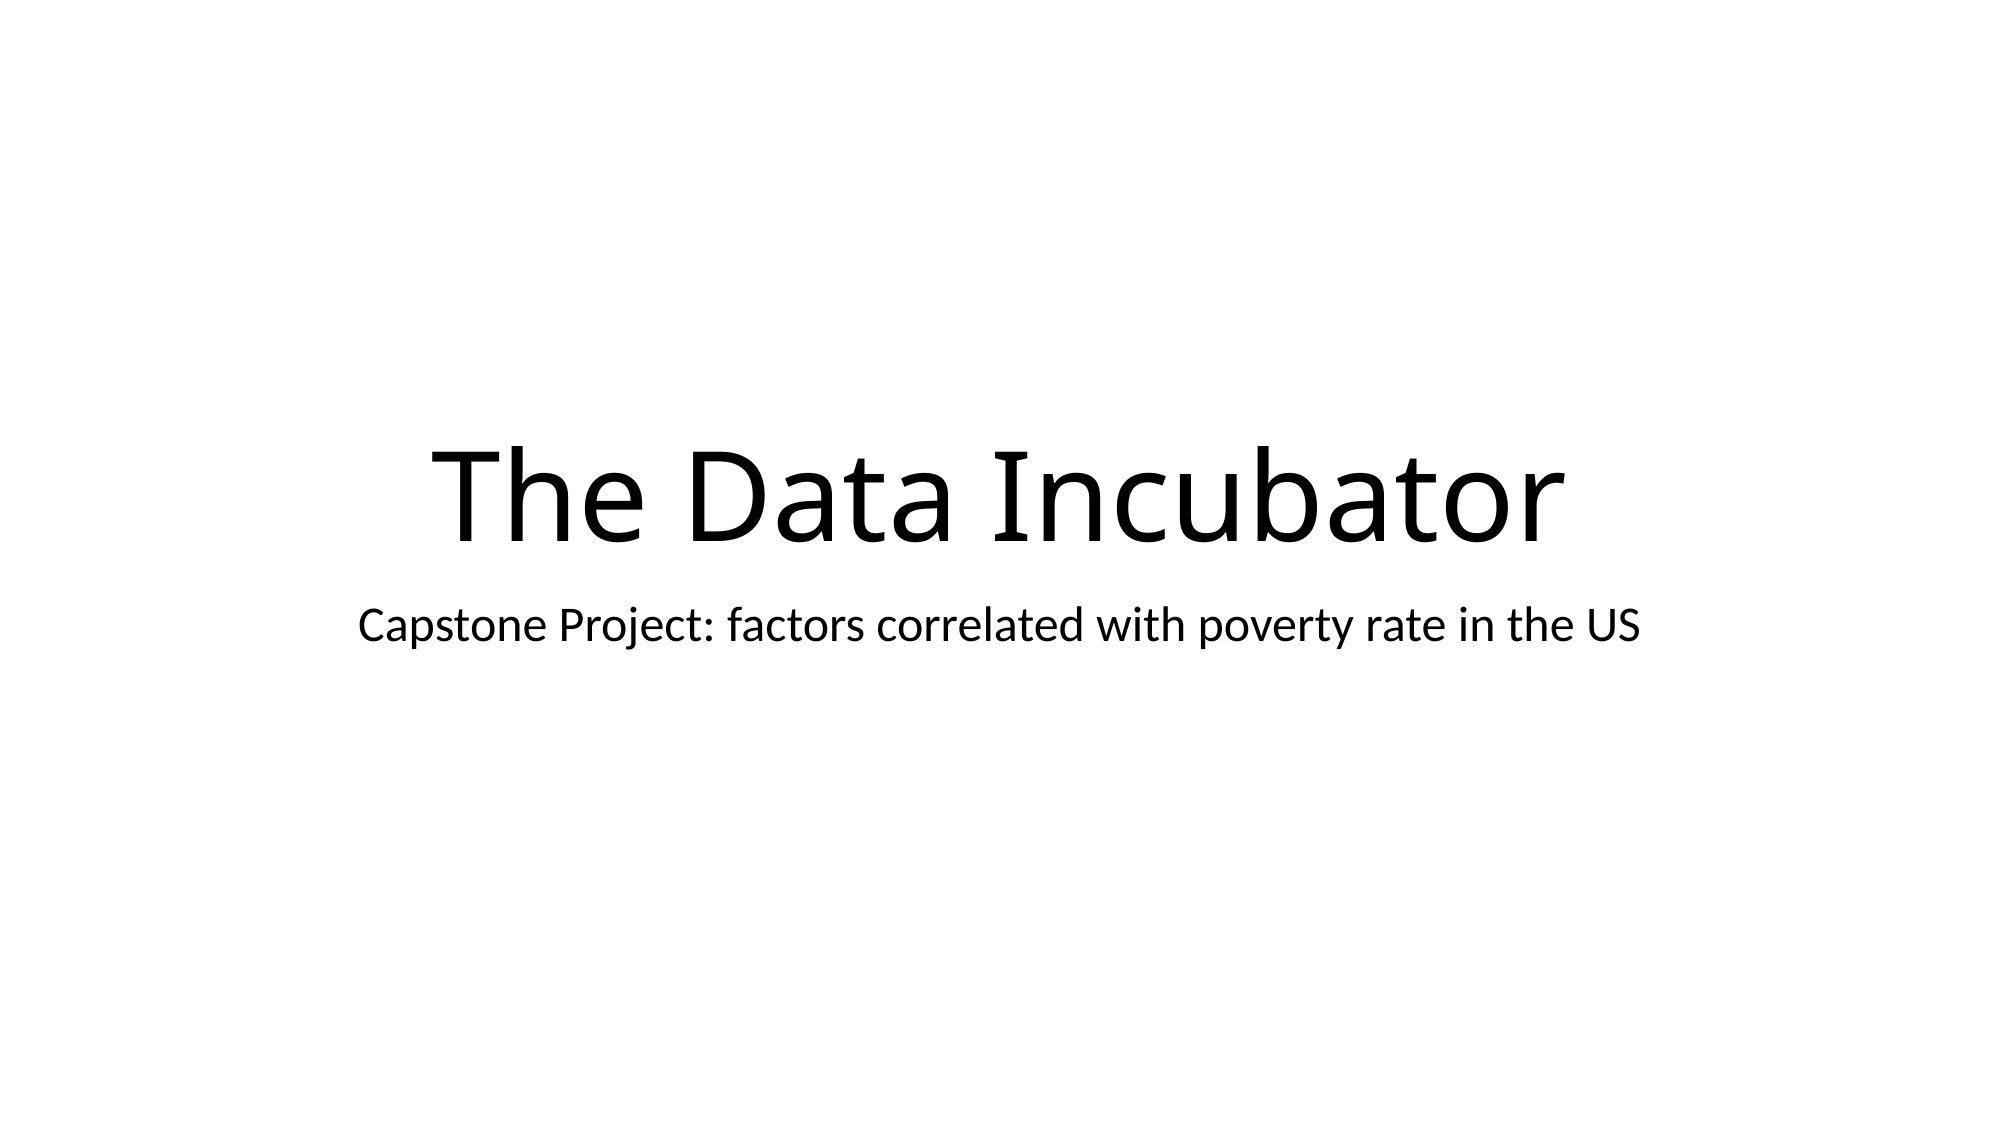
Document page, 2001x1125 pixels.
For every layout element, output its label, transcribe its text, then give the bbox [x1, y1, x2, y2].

subtitle Capstone Project: factors correlated with poverty rate in the US [249, 590, 1750, 863]
title The Data Incubator [249, 184, 1750, 576]
